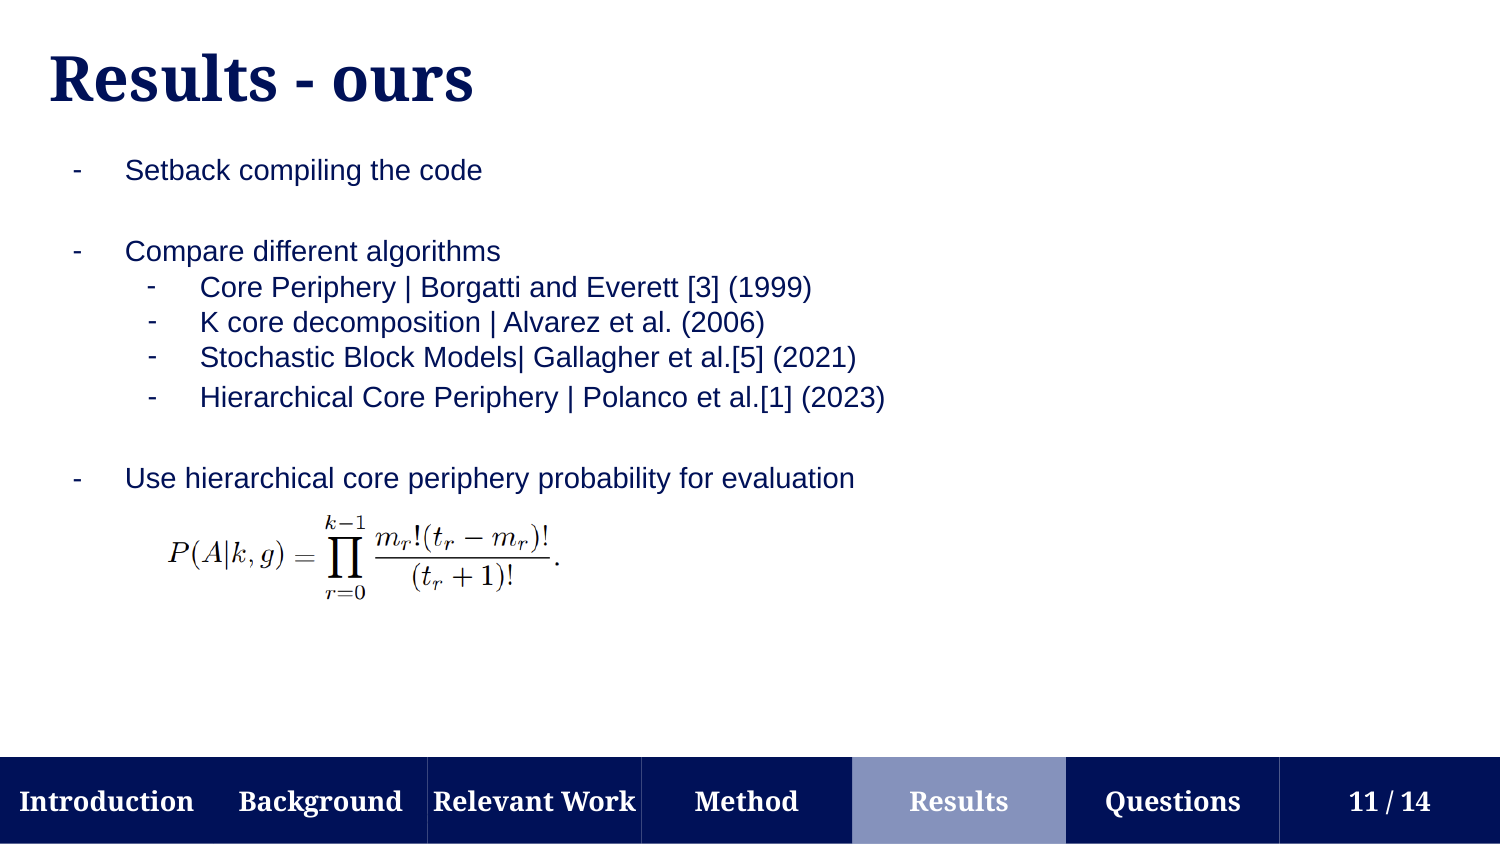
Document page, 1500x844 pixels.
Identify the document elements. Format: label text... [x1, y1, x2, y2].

picture [150, 510, 571, 607]
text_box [0, 756, 215, 844]
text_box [1067, 756, 1278, 844]
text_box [641, 756, 853, 844]
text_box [427, 756, 640, 844]
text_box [1279, 756, 1500, 844]
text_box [215, 756, 426, 844]
text_box Results - ours [49, 49, 1451, 103]
text_box Setback compiling the code Compare different algorithms Core Periphery | Borgatti and Everett [3] (1999) K core decomposition | Alvarez et al. (2006) Stochastic Block Models| Gallagher et al.[5] (2021) Hierarchical Core Periphery | Polanco et al.[1] (2023) Use hierarchical core periphery probability for evaluation [49, 154, 1451, 745]
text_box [853, 756, 1067, 844]
